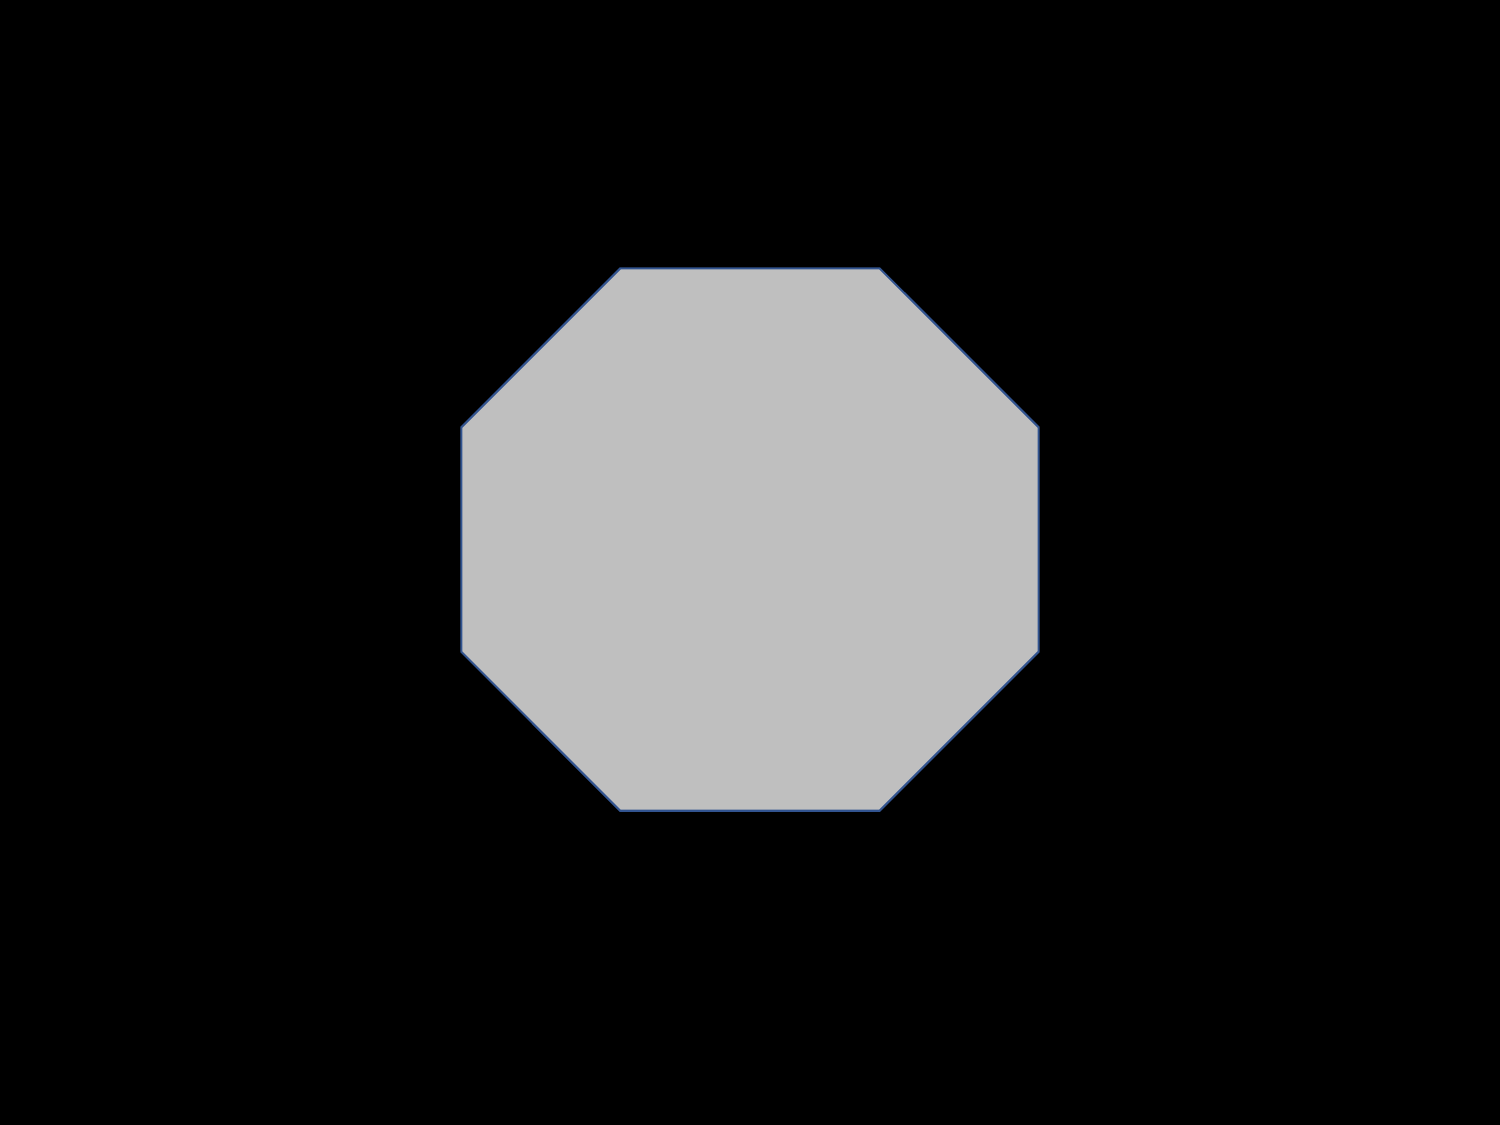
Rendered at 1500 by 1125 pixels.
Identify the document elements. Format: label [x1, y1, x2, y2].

text_box [460, 267, 1040, 812]
